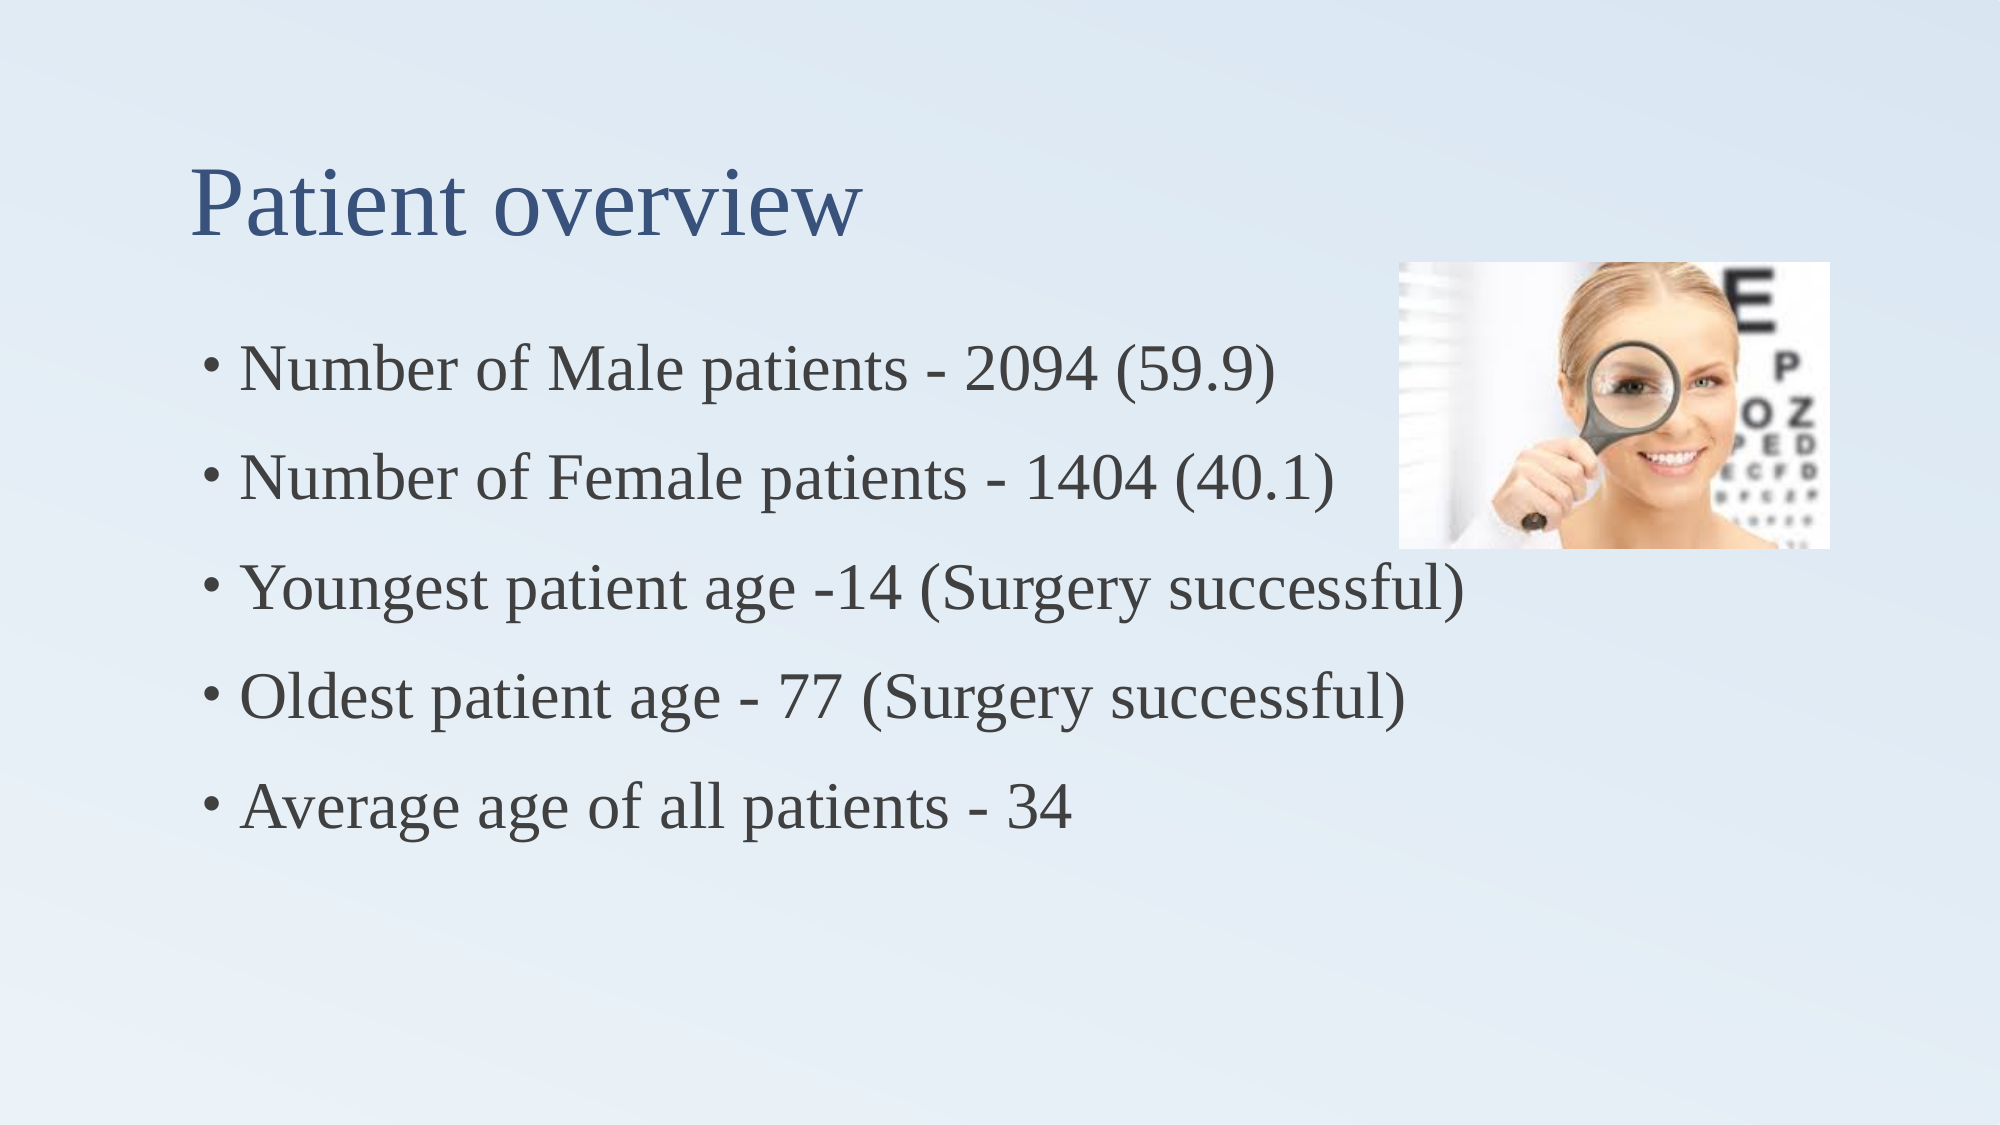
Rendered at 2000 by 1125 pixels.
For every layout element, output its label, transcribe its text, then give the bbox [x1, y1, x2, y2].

list Number of Male patients - 2094 (59.9) Number of Female patients - 1404 (40.1) Youngest patient age -14 (Surgery successful) Oldest patient age - 77 (Surgery successful) Average age of all patients - 34 [187, 324, 1875, 1013]
title Patient overview [174, 87, 1975, 263]
picture [1399, 262, 1830, 549]
